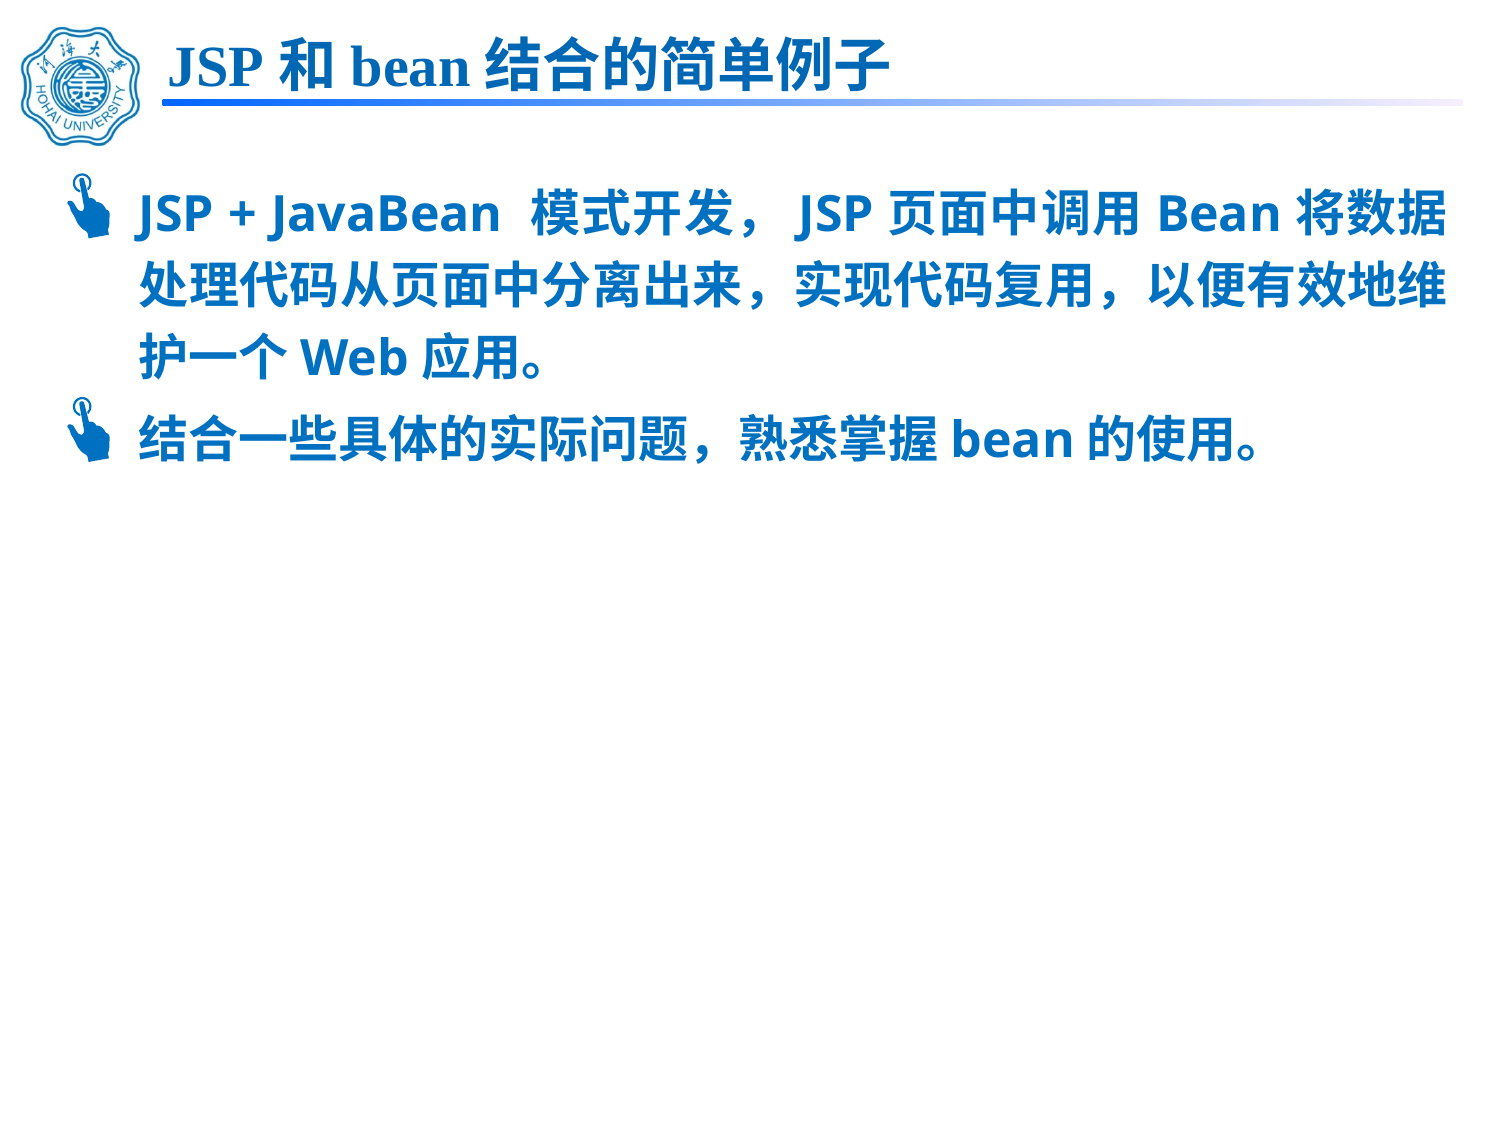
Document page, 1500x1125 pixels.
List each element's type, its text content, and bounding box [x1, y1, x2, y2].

text_box [67, 173, 110, 239]
text_box [67, 397, 110, 462]
text_box [162, 99, 1463, 106]
text_box JSP + JavaBean 模式开发，JSP页面中调用Bean将数据处理代码从页面中分离出来，实现代码复用，以便有效地维护一个Web应用。 结合一些具体的实际问题，熟悉掌握bean的使用。 [123, 161, 1463, 475]
picture [0, 0, 159, 169]
text_box JSP和bean结合的简单例子 [159, 20, 1152, 105]
